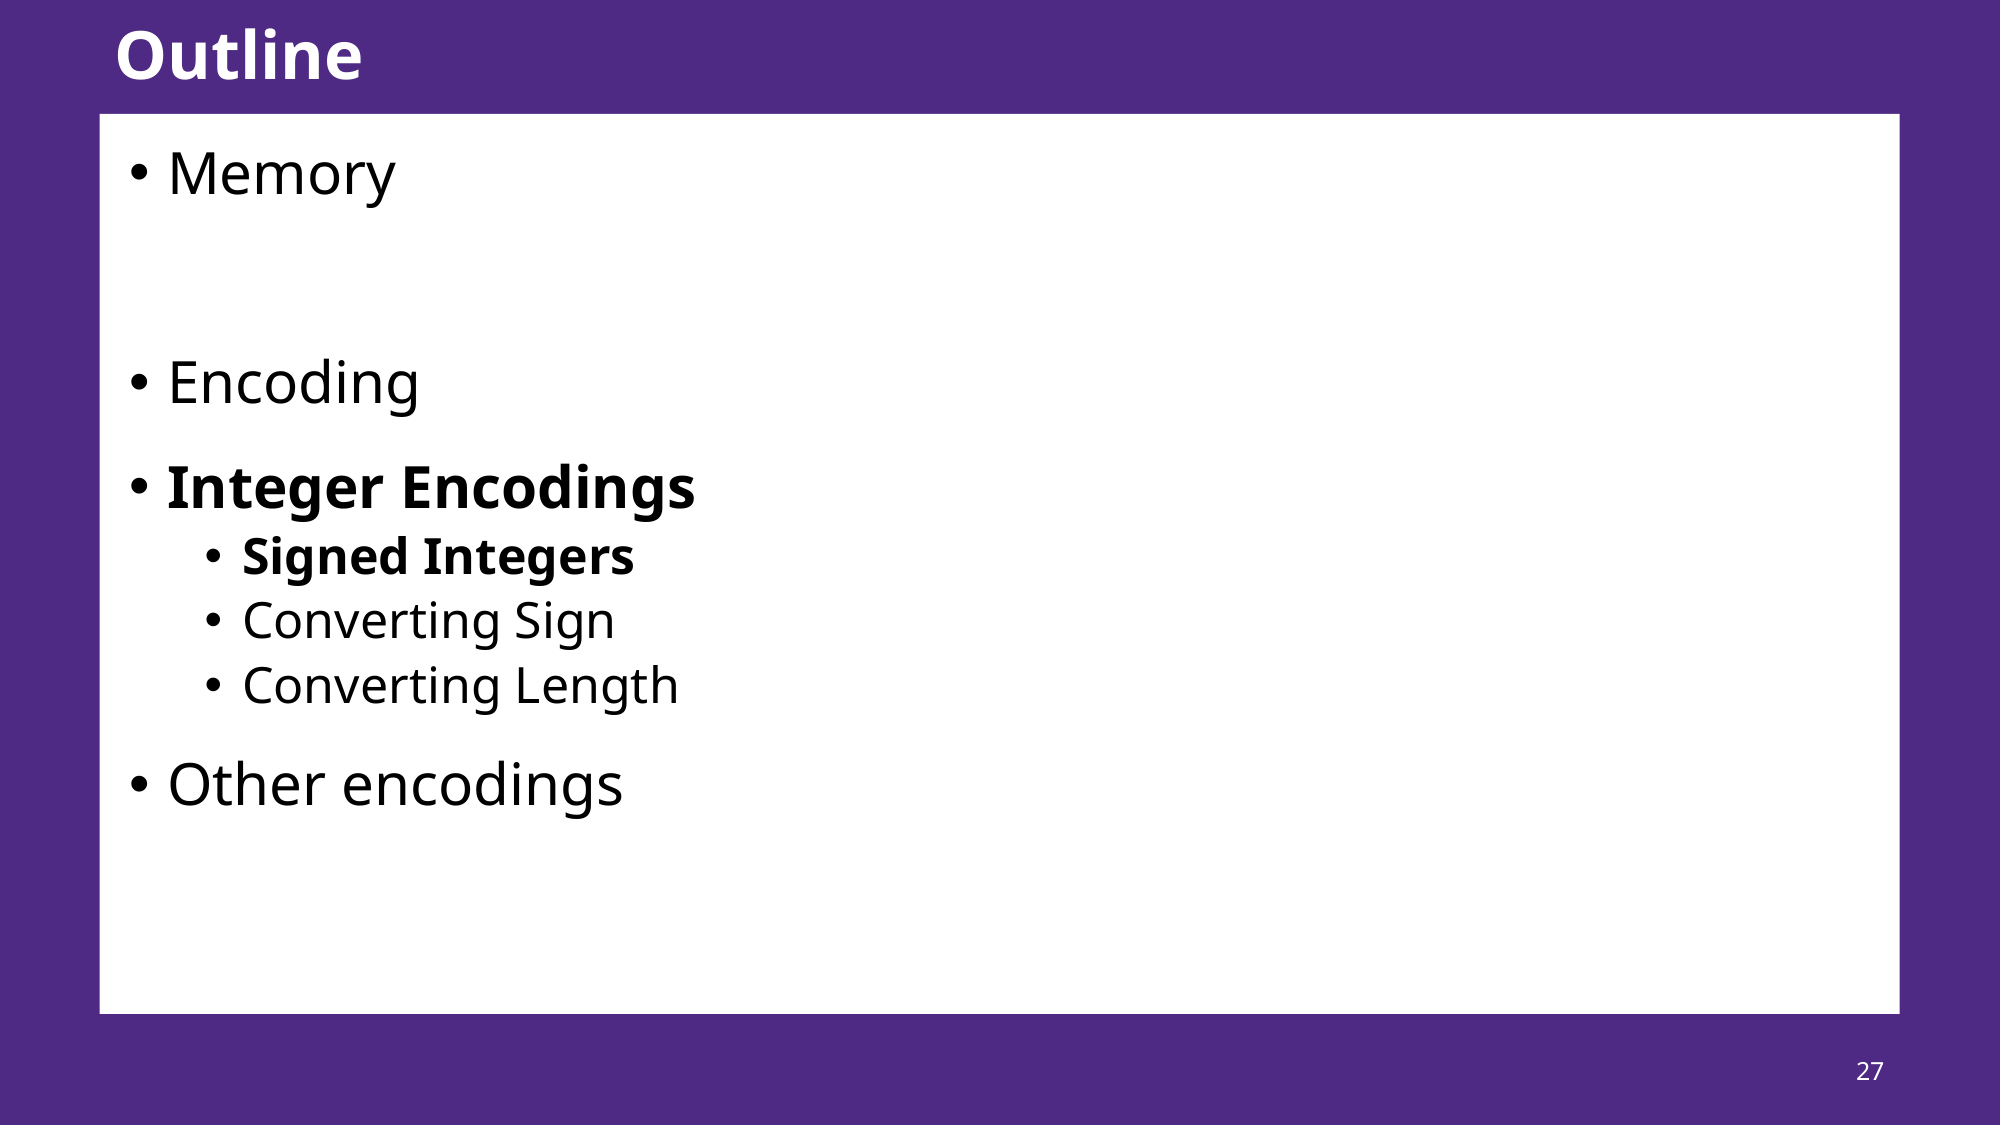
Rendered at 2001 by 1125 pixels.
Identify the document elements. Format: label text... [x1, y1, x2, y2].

list Memory Encoding Integer Encodings Signed Integers Converting Sign Converting Length Other encodings [99, 114, 1900, 1014]
slide_number 27 [1749, 1042, 1900, 1103]
title Outline [99, 1, 1900, 114]
